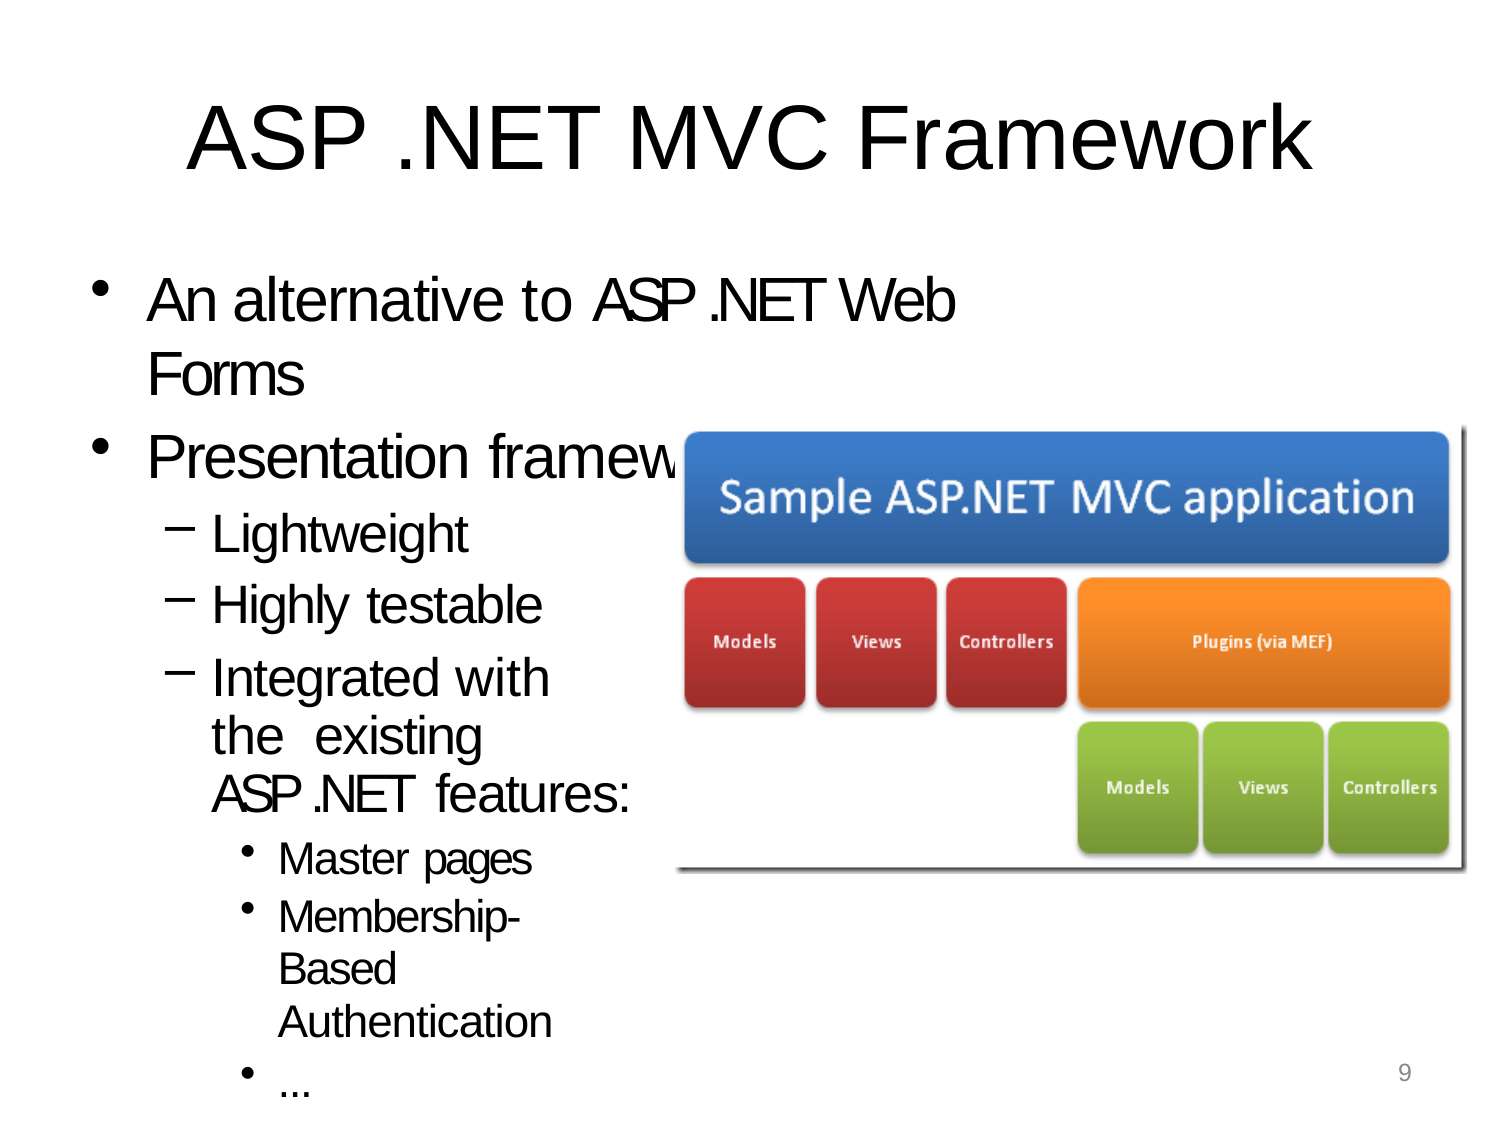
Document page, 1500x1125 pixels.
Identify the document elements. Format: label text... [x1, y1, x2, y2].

title ASP .NET MVC Framework [125, 75, 1375, 266]
text_box [674, 424, 1468, 874]
slide_number 9 [1297, 1060, 1413, 1086]
text_box An alternative to ASP .NET Web Forms Presentation framework Lightweight Highly testable Integrated with the existing ASP .NET features: Master pages Membership-Based Authentication ... [87, 248, 1117, 1107]
